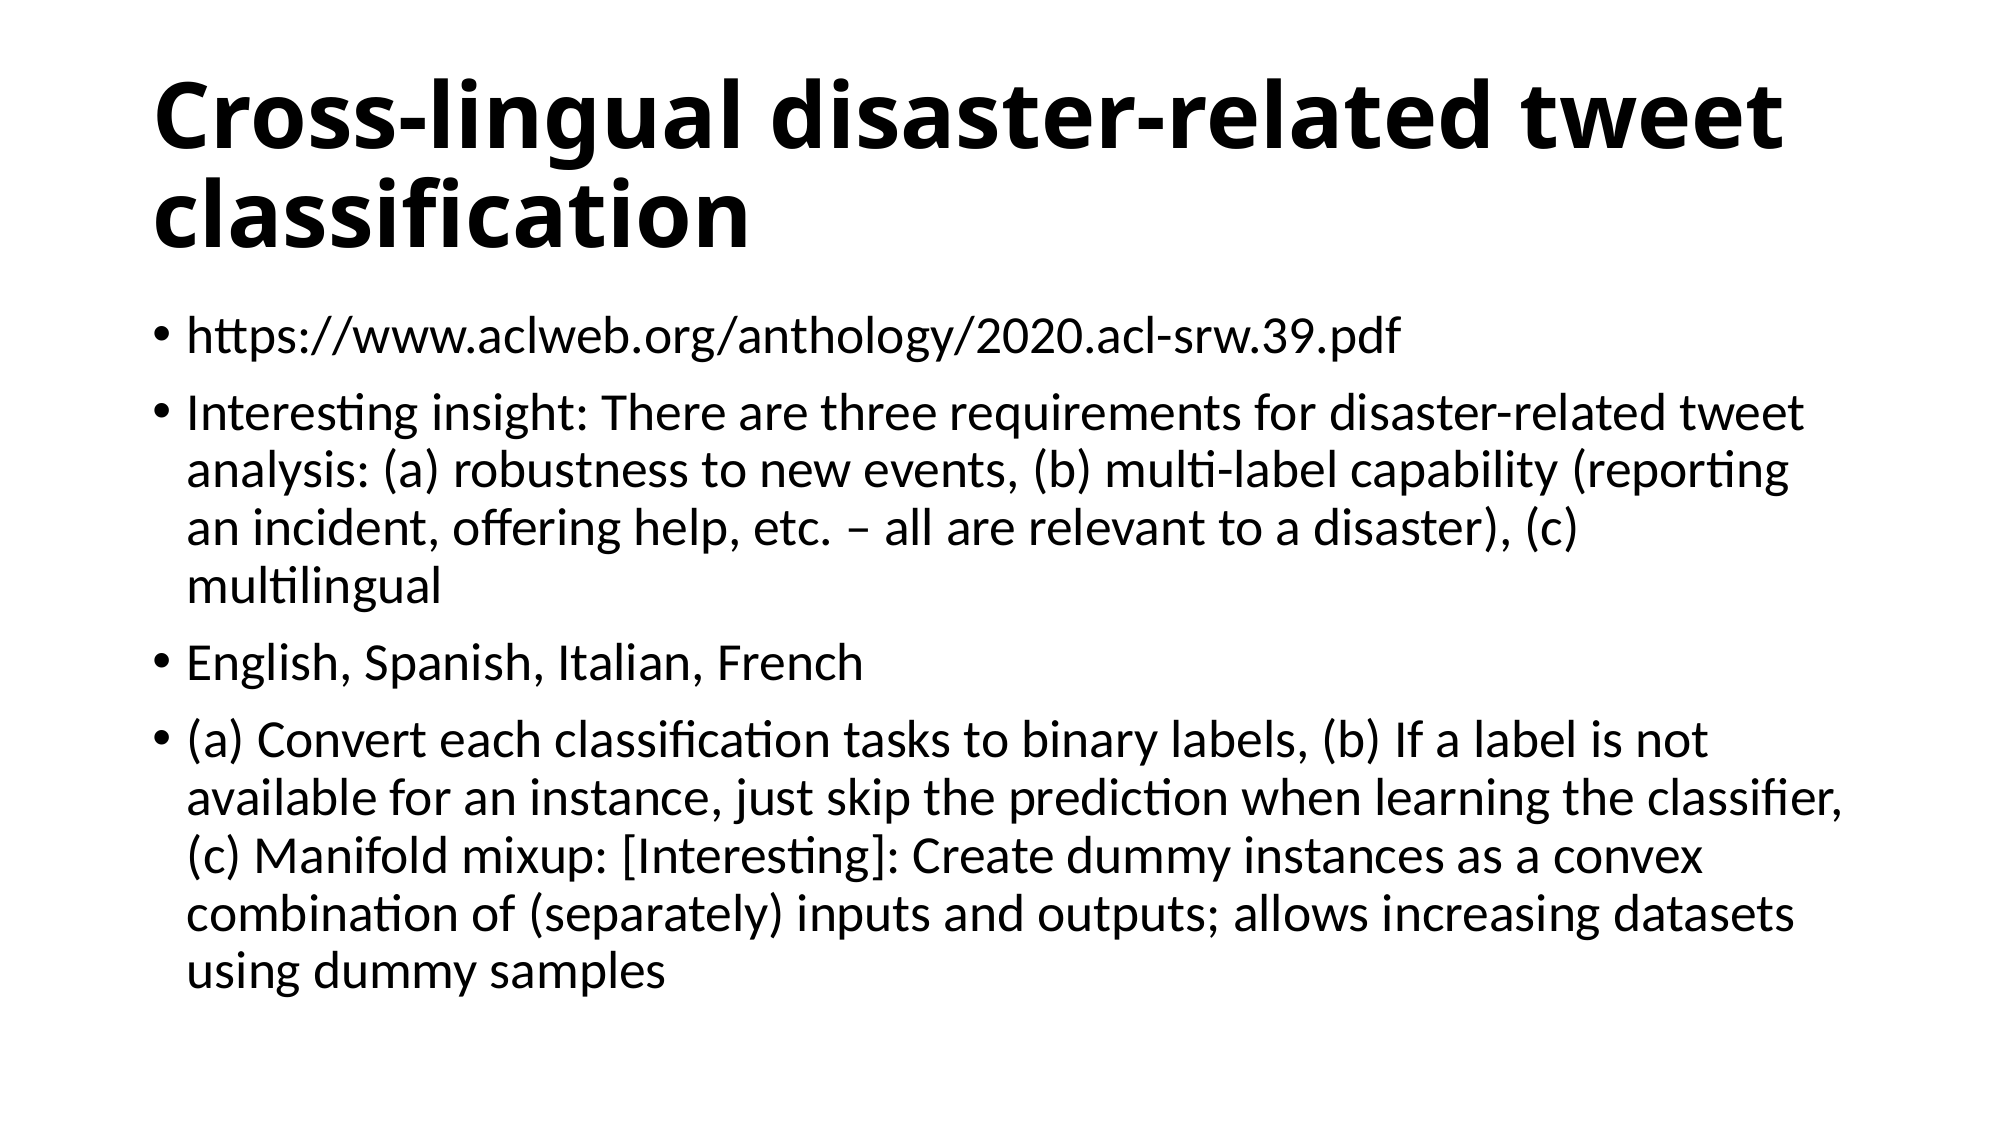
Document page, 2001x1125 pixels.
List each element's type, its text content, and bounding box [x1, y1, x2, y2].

list https://www.aclweb.org/anthology/2020.acl-srw.39.pdf Interesting insight: There are three requirements for disaster-related tweet analysis: (a) robustness to new events, (b) multi-label capability (reporting an incident, offering help, etc. – all are relevant to a disaster), (c) multilingual English, Spanish, Italian, French (a) Convert each classification tasks to binary labels, (b) If a label is not available for an instance, just skip the prediction when learning the classifier, (c) Manifold mixup: [Interesting]: Create dummy instances as a convex combination of (separately) inputs and outputs; allows increasing datasets using dummy samples [137, 299, 1863, 1014]
title Cross-lingual disaster-related tweet classification [137, 59, 1863, 278]
